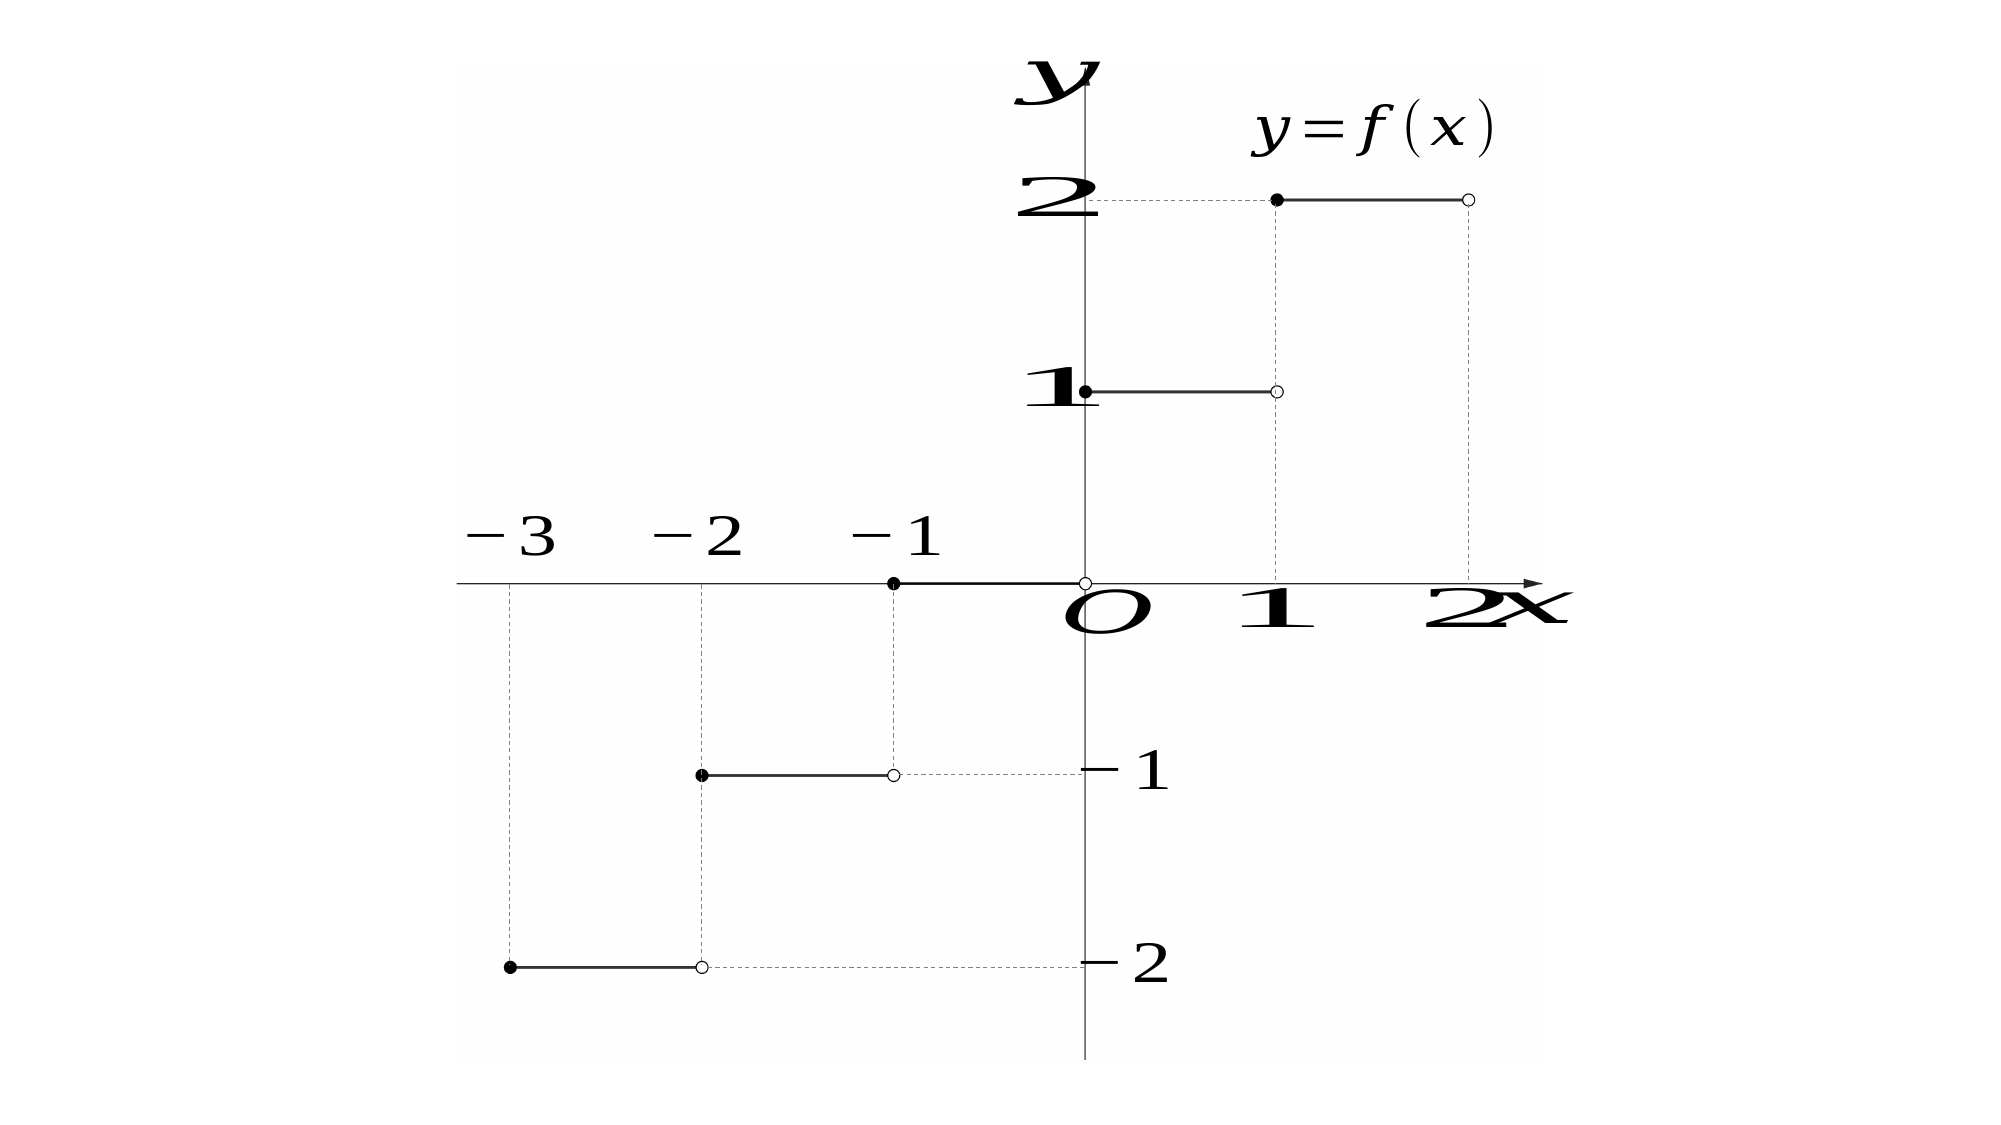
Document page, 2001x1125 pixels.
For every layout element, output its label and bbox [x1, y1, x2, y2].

picture [455, 65, 1544, 1060]
